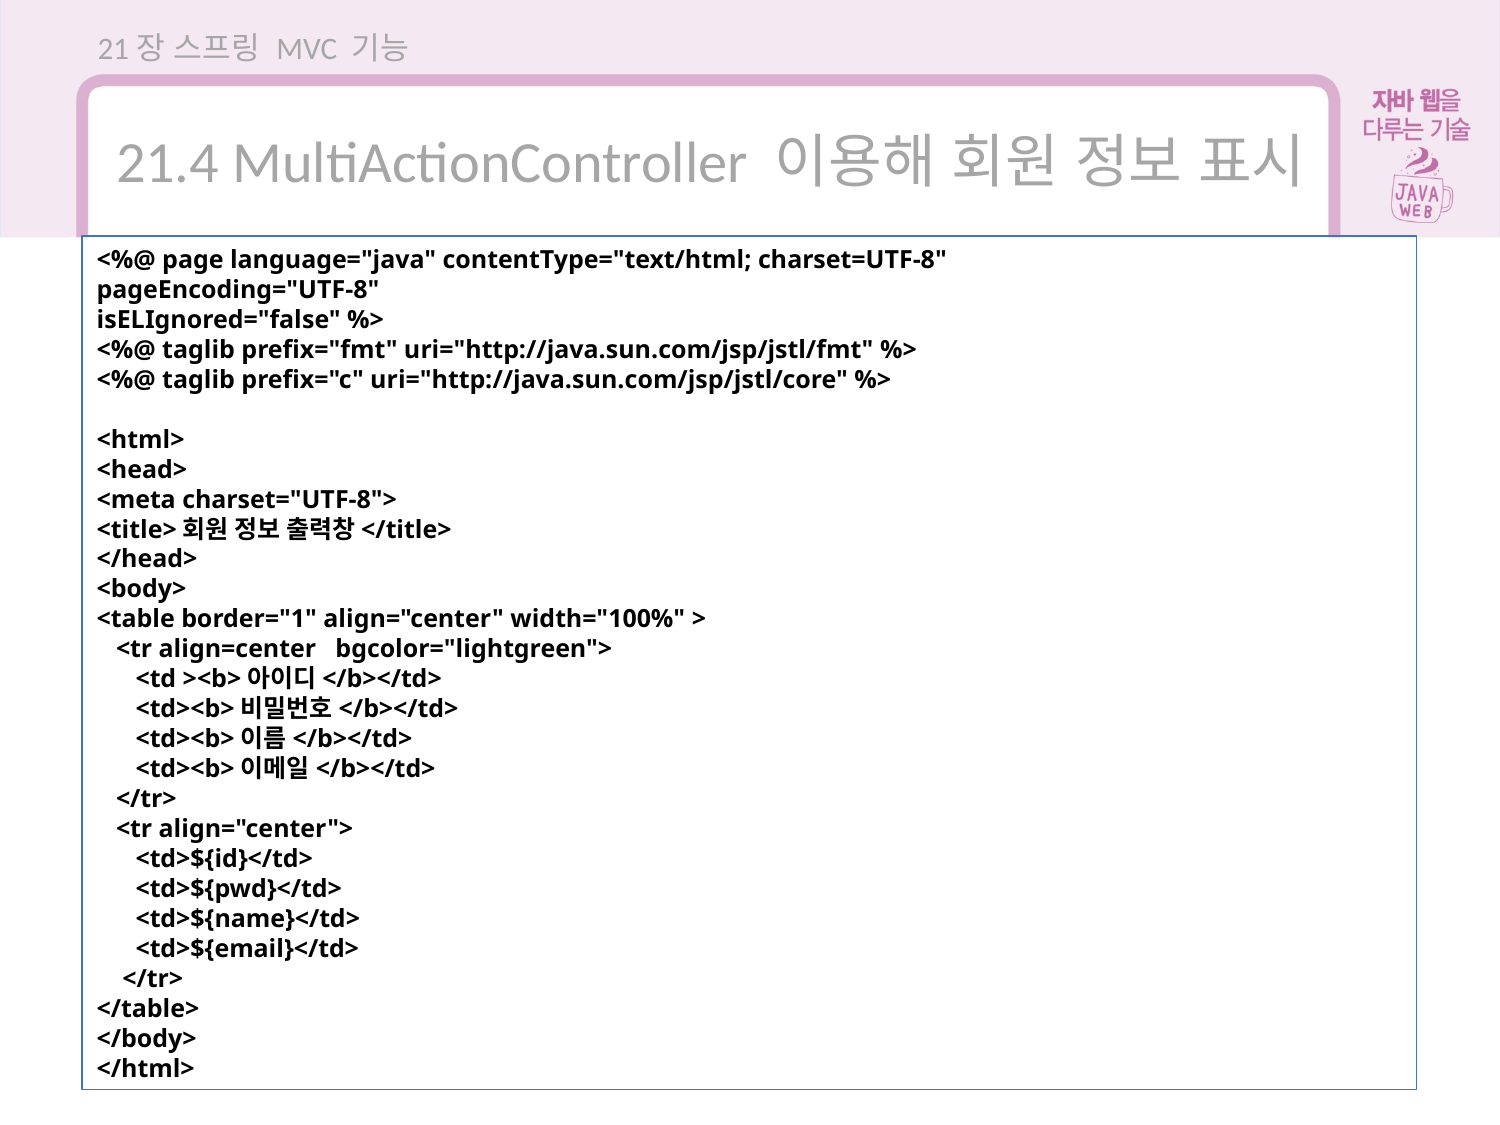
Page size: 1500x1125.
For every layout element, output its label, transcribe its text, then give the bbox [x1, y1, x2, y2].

text_box 21장 스프링 MVC 기능 [82, 0, 1133, 74]
text_box <%@ page language="java" contentType="text/html; charset=UTF-8" pageEncoding="UTF-8" isELIgnored="false" %> <%@ taglib prefix="fmt" uri="http://java.sun.com/jsp/jstl/fmt" %> <%@ taglib prefix="c" uri="http://java.sun.com/jsp/jstl/core" %> <html> <head> <meta charset="UTF-8"> <title>회원 정보 출력창</title> </head> <body> <table border="1" align="center" width="100%" > <tr align=center bgcolor="lightgreen"> <td ><b>아이디</b></td> <td><b>비밀번호</b></td> <td><b>이름</b></td> <td><b>이메일</b></td> </tr> <tr align="center"> <td>${id}</td> <td>${pwd}</td> <td>${name}</td> <td>${email}</td> </tr> </table> </body> </html> [81, 236, 1417, 1090]
picture [0, 0, 1500, 1125]
text_box 21.4 MultiActionController 이용해 회원 정보 표시 [82, 117, 1339, 202]
